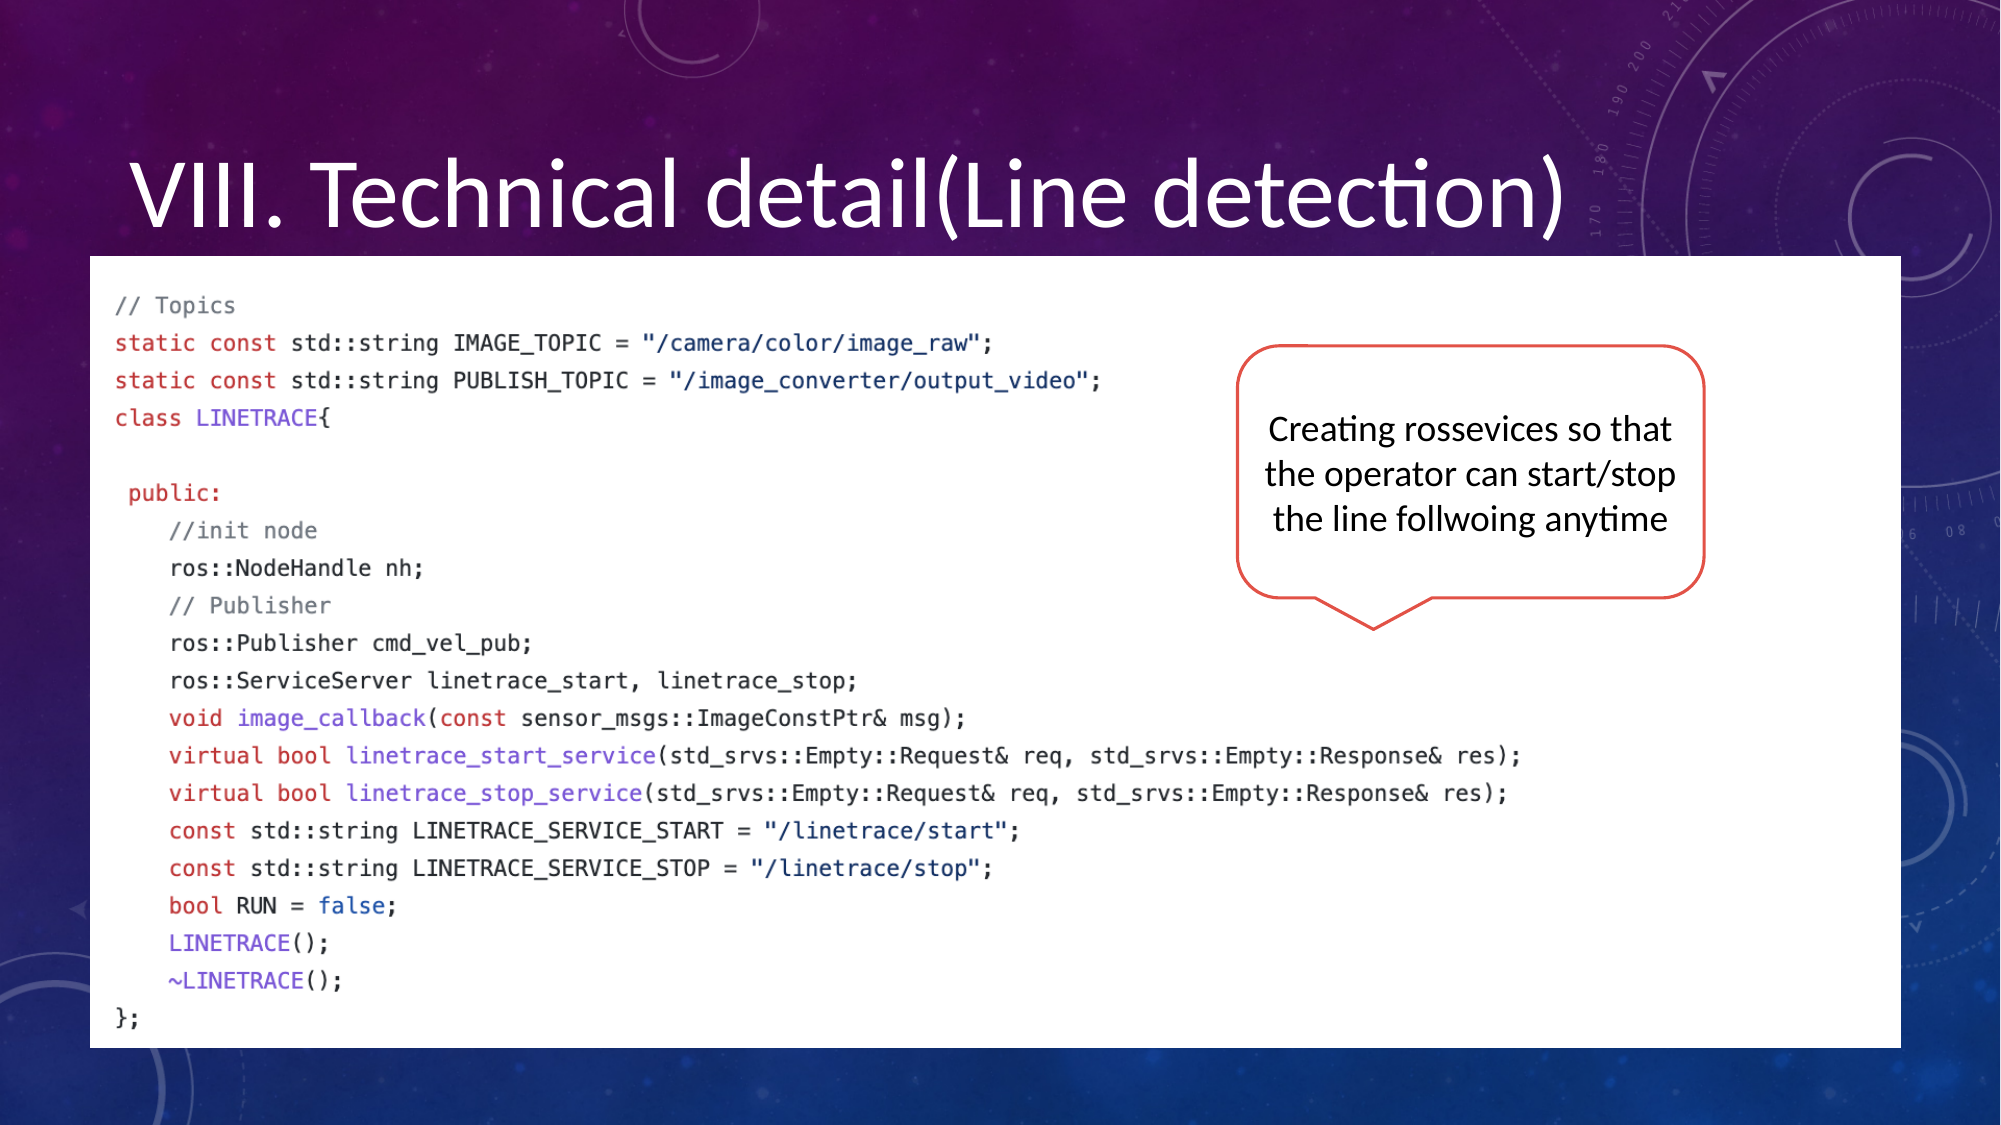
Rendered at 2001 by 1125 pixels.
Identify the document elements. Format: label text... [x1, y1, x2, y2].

text_box VIII. Technical detail(Line detection) [115, 120, 1896, 255]
picture [0, 0, 2001, 1125]
